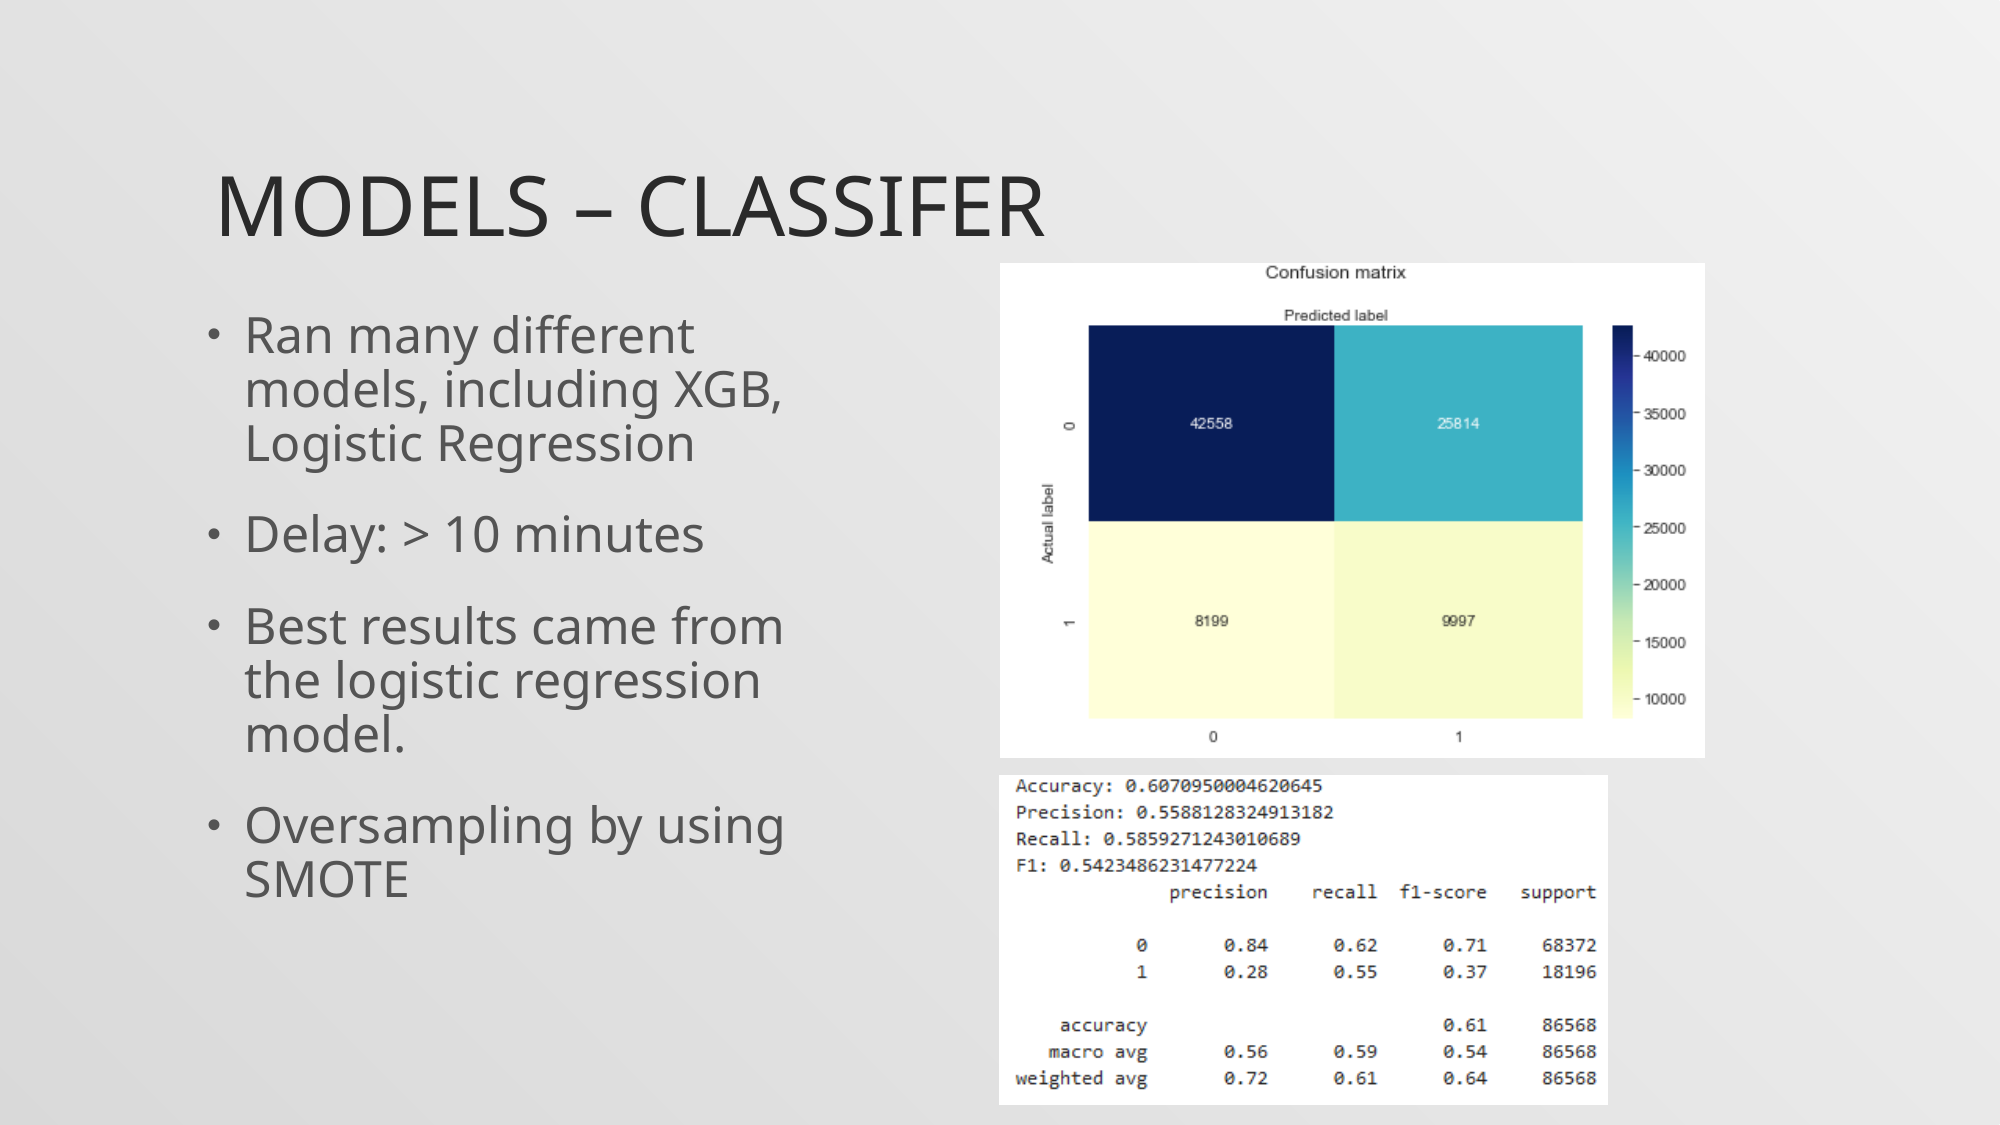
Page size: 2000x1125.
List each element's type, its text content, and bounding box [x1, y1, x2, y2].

picture [1000, 263, 1705, 758]
list Ran many different models, including XGB, Logistic Regression Delay: > 10 minutes Best results came from the logistic regression model. Oversampling by using SMOTE [184, 302, 835, 1016]
picture [999, 775, 1608, 1105]
title Models – classifer [199, 45, 1800, 263]
